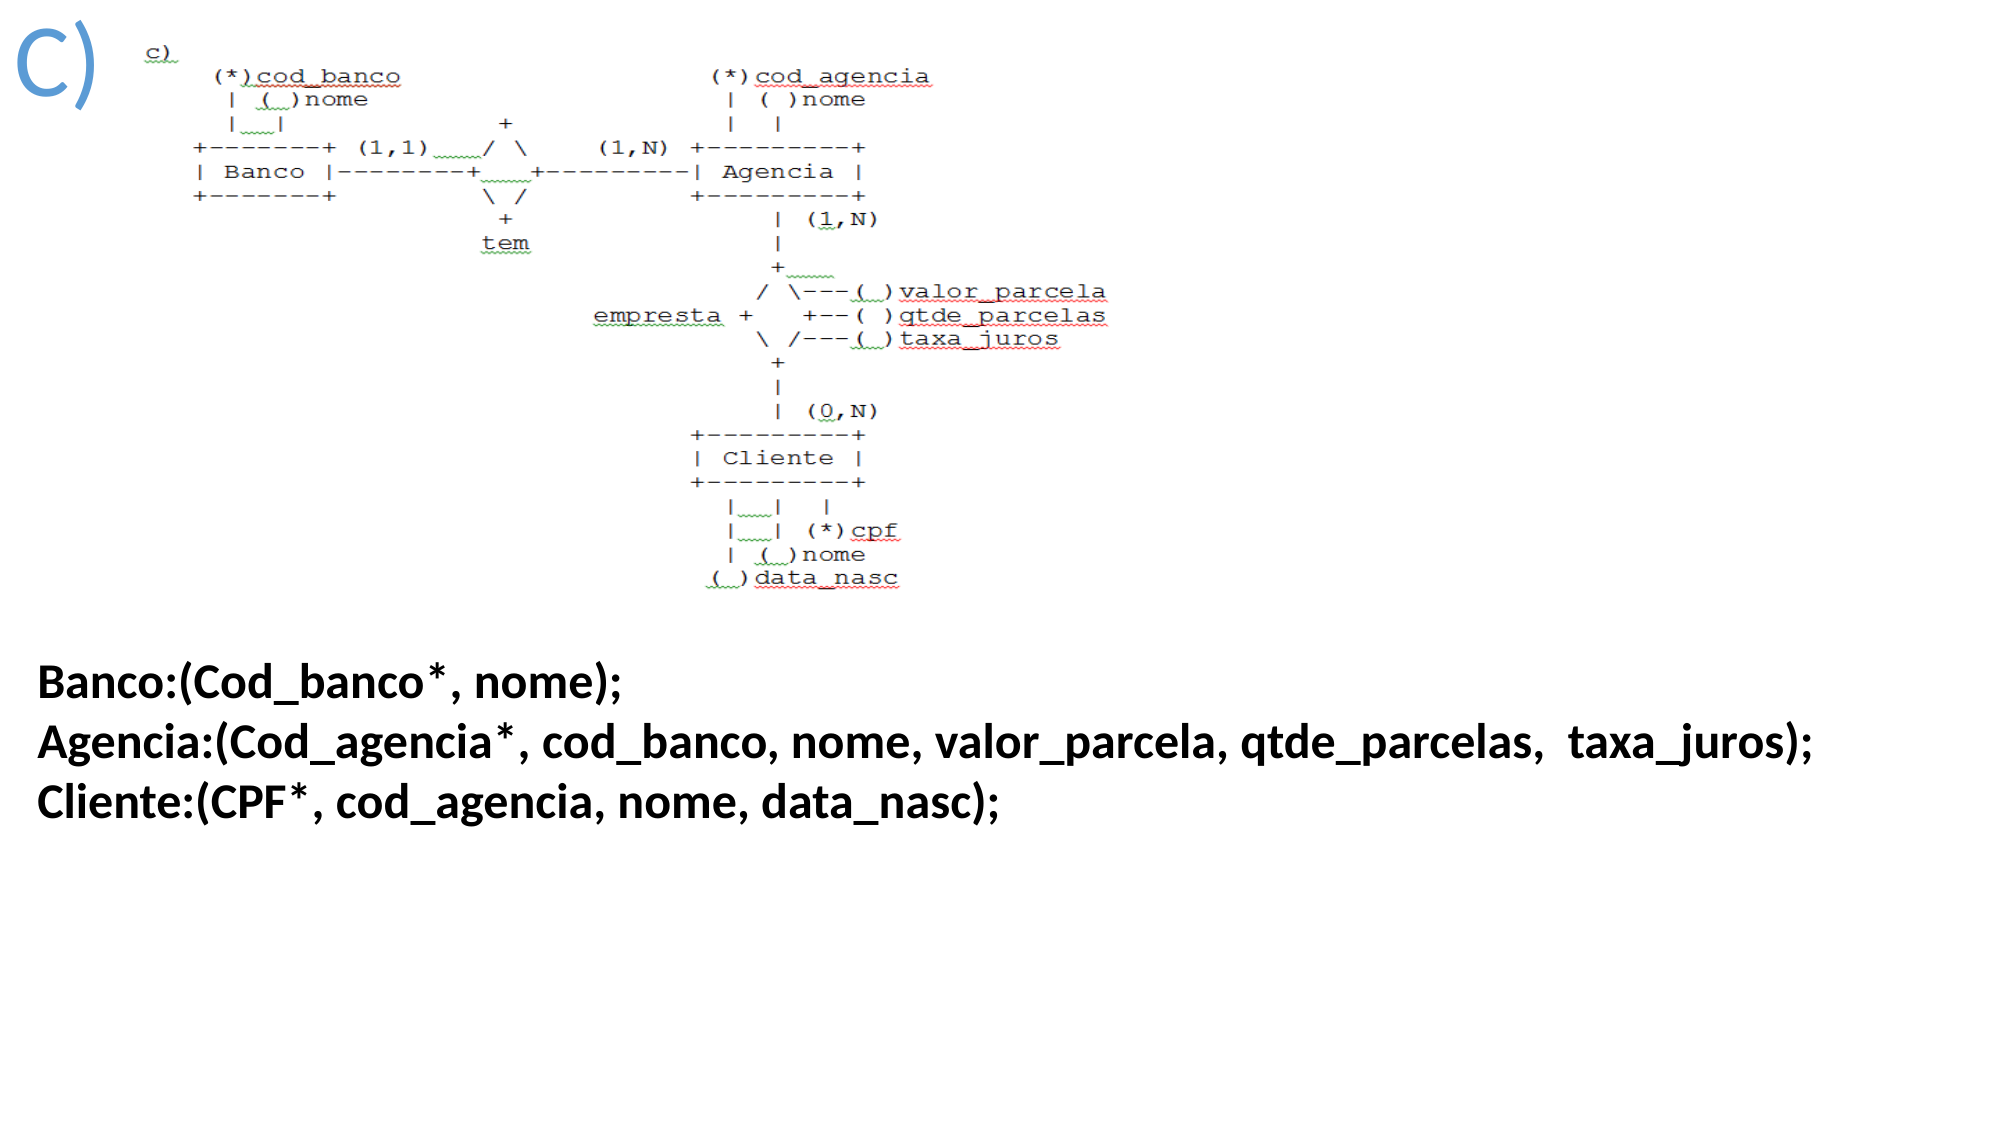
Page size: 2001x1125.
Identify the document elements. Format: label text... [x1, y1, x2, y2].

text_box C) [0, 0, 148, 125]
picture [113, 32, 1123, 597]
text_box Banco:(Cod_banco*, nome); Agencia:(Cod_agencia*, cod_banco, nome, valor_parcela, qtde_parcelas, taxa_juros); Cliente:(CPF*, cod_agencia, nome, data_nasc); [22, 640, 1830, 836]
